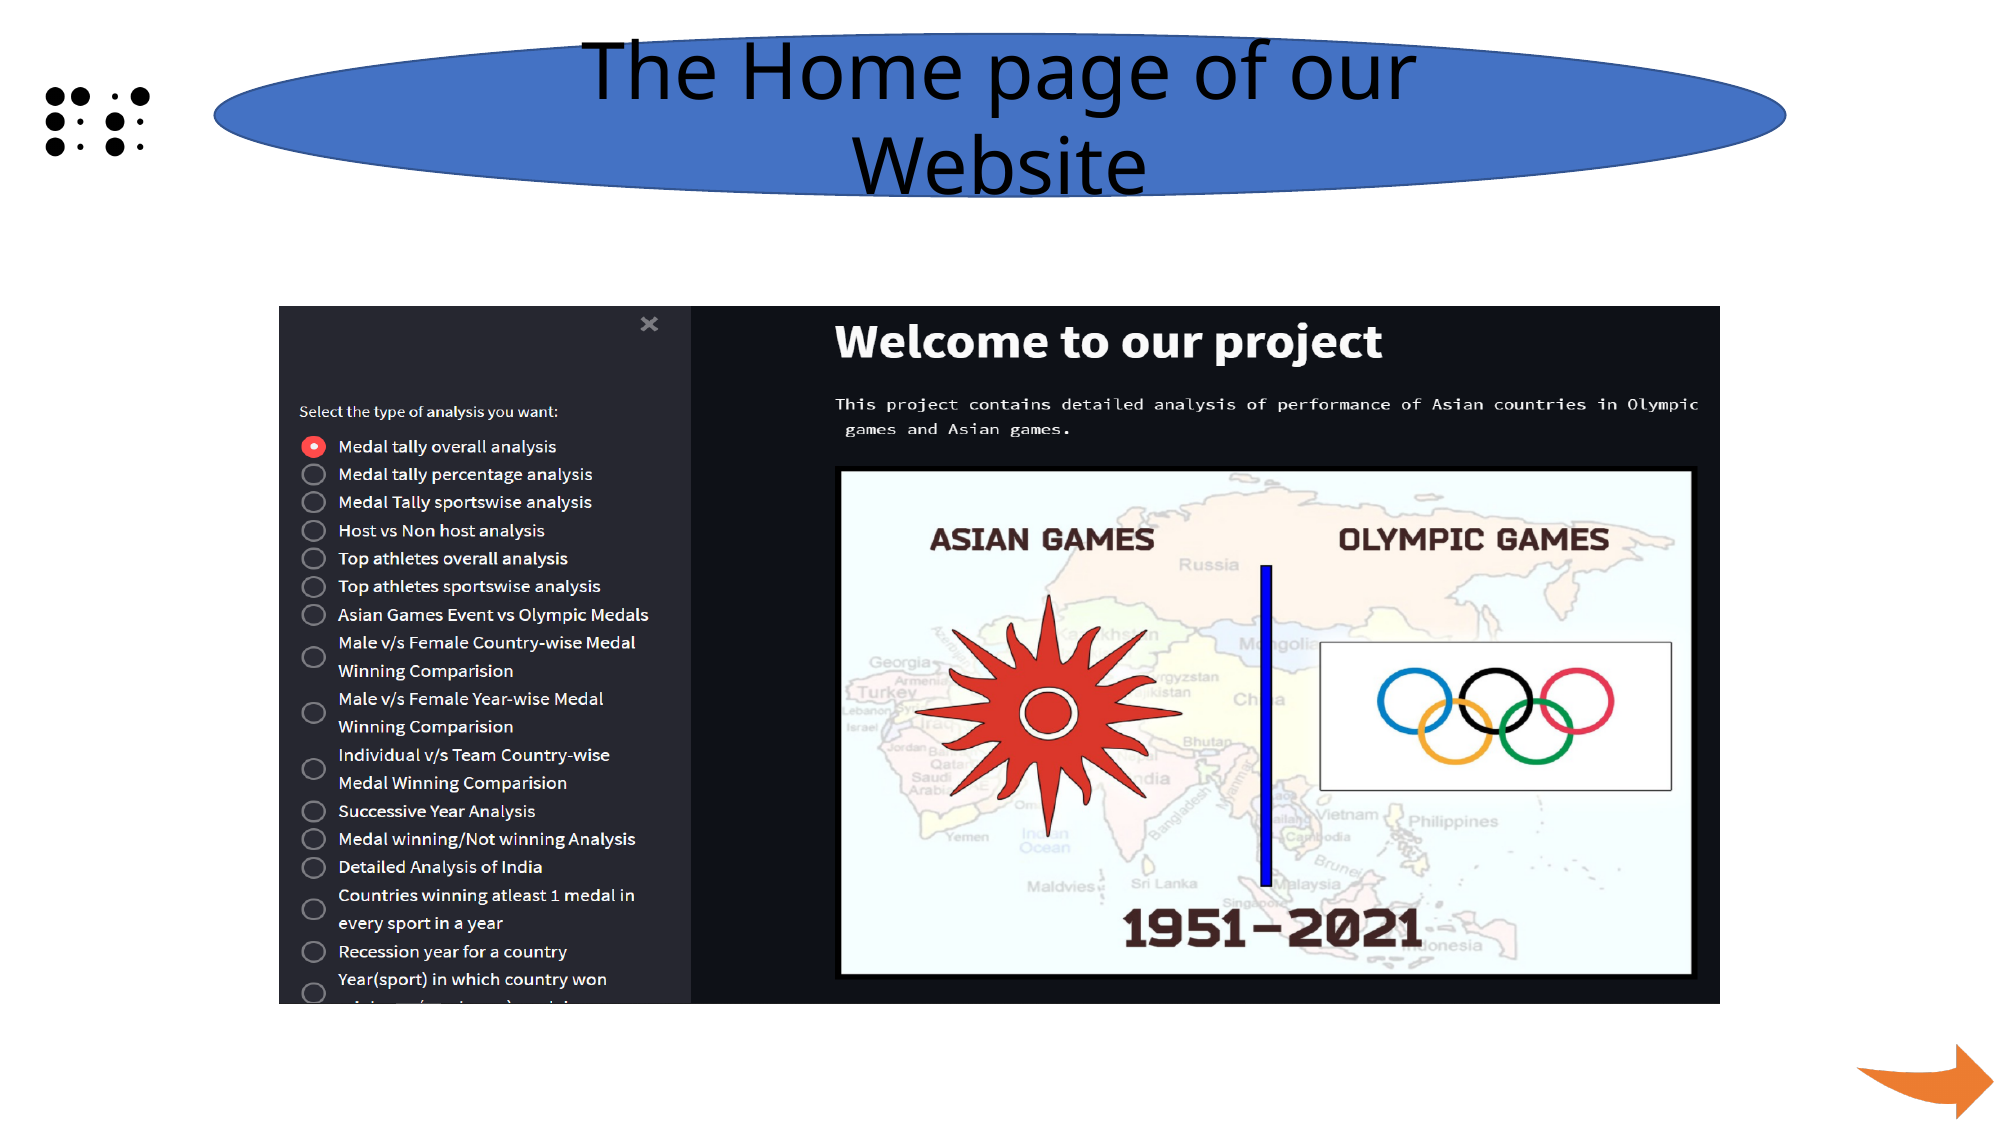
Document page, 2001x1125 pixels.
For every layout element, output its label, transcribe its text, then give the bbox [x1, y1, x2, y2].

text_box The Home page of our Website [213, 32, 1787, 198]
picture [21, 46, 173, 197]
picture [1849, 1006, 2000, 1125]
picture [279, 306, 1720, 1004]
